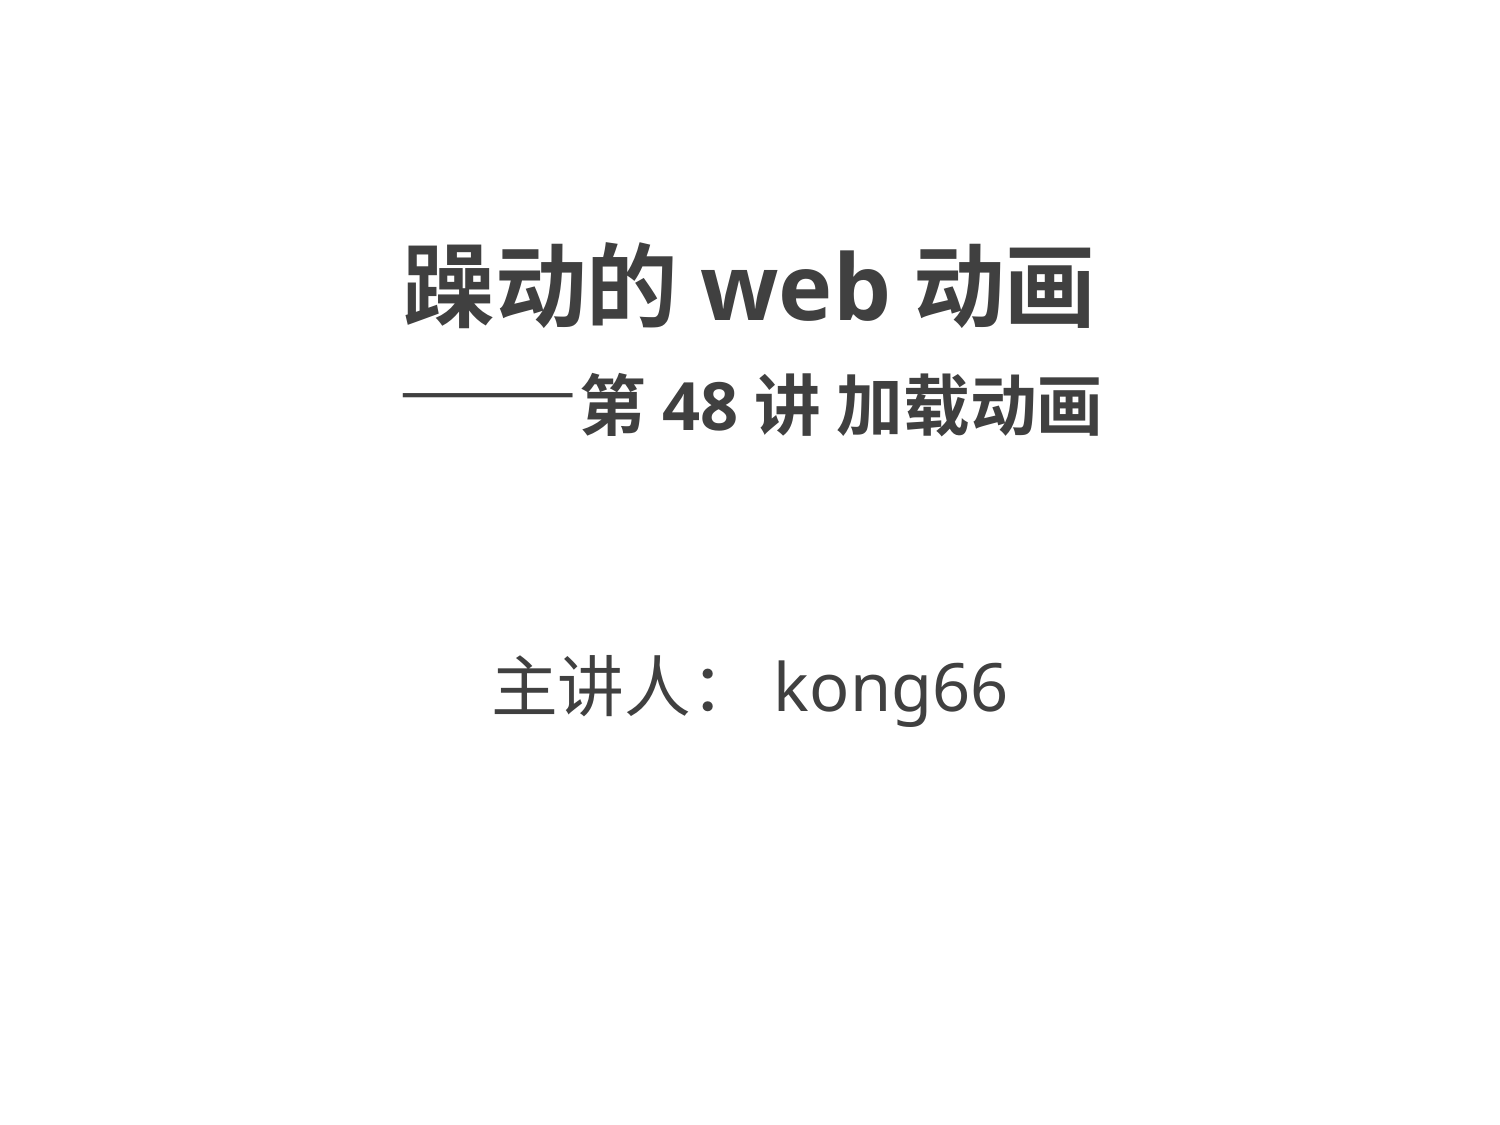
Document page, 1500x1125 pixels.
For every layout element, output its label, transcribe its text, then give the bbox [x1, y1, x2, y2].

subtitle 主讲人：kong66 [225, 637, 1275, 925]
title 躁动的web动画 ——第48讲 加载动画 [112, 196, 1388, 591]
